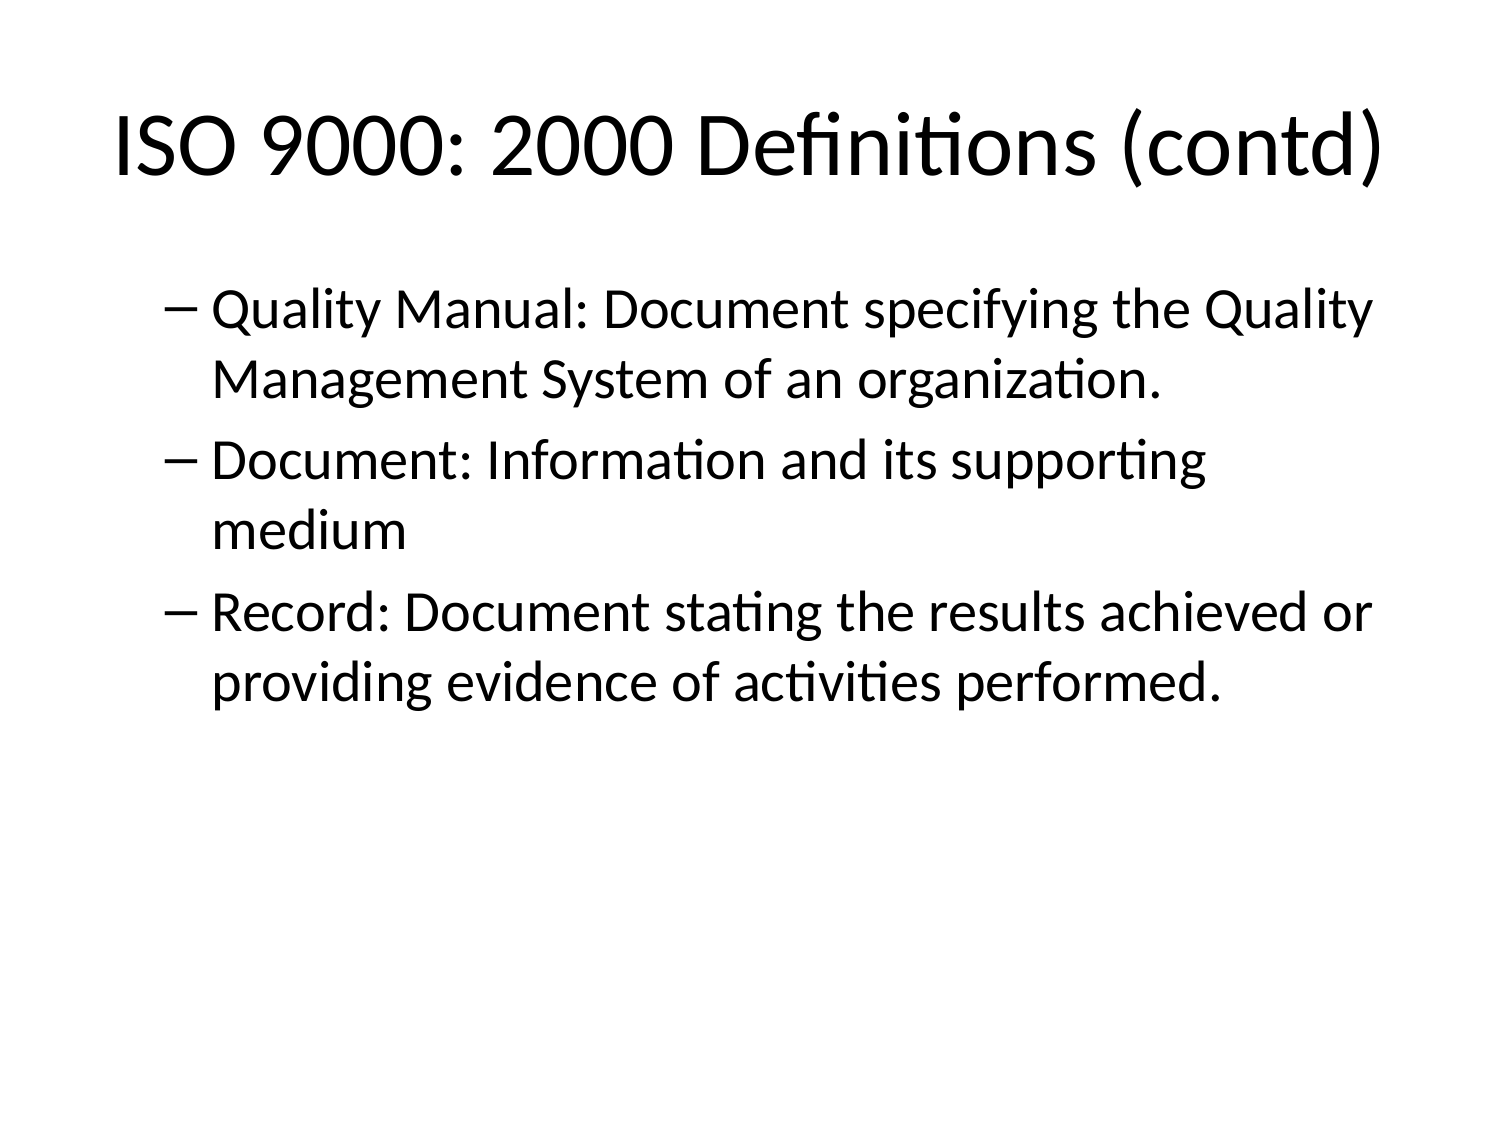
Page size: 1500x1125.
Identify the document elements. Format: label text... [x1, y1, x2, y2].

text_box ISO 9000: 2000 Definitions (contd) [75, 45, 1425, 233]
text_box Quality Manual: Document specifying the Quality Management System of an organization. Document: Information and its supporting medium Record: Document stating the results achieved or providing evidence of activities performed. [75, 262, 1425, 1005]
